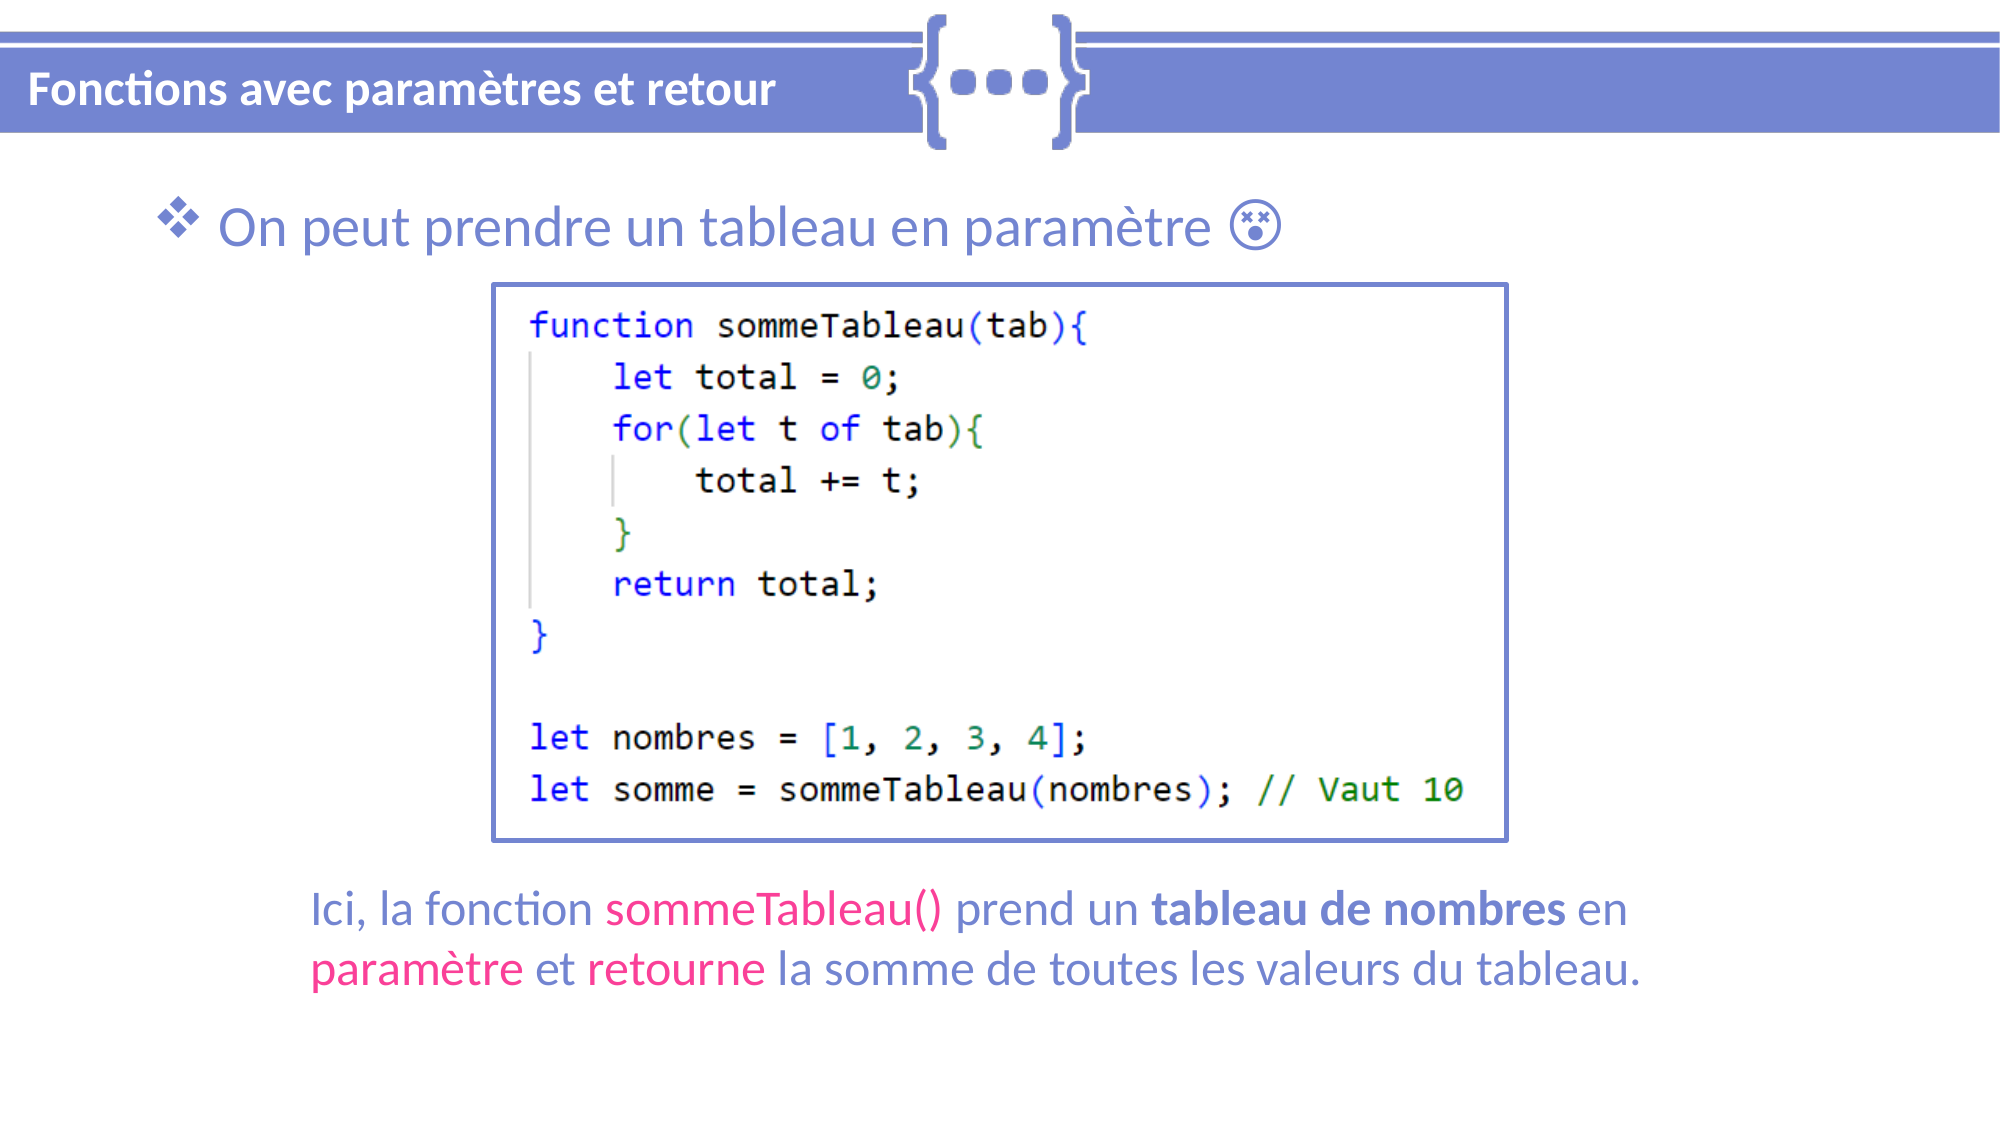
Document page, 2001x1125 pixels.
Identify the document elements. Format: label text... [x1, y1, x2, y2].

text_box Ici, la fonction sommeTableau() prend un tableau de nombres en paramètre et retourne la somme de toutes les valeurs du tableau. [295, 868, 1704, 1003]
picture [0, 4, 2000, 161]
title Fonctions avec paramètres et retour [12, 58, 913, 120]
picture [495, 286, 1504, 839]
list On peut prendre un tableau en paramètre 😵 [137, 188, 1862, 1014]
